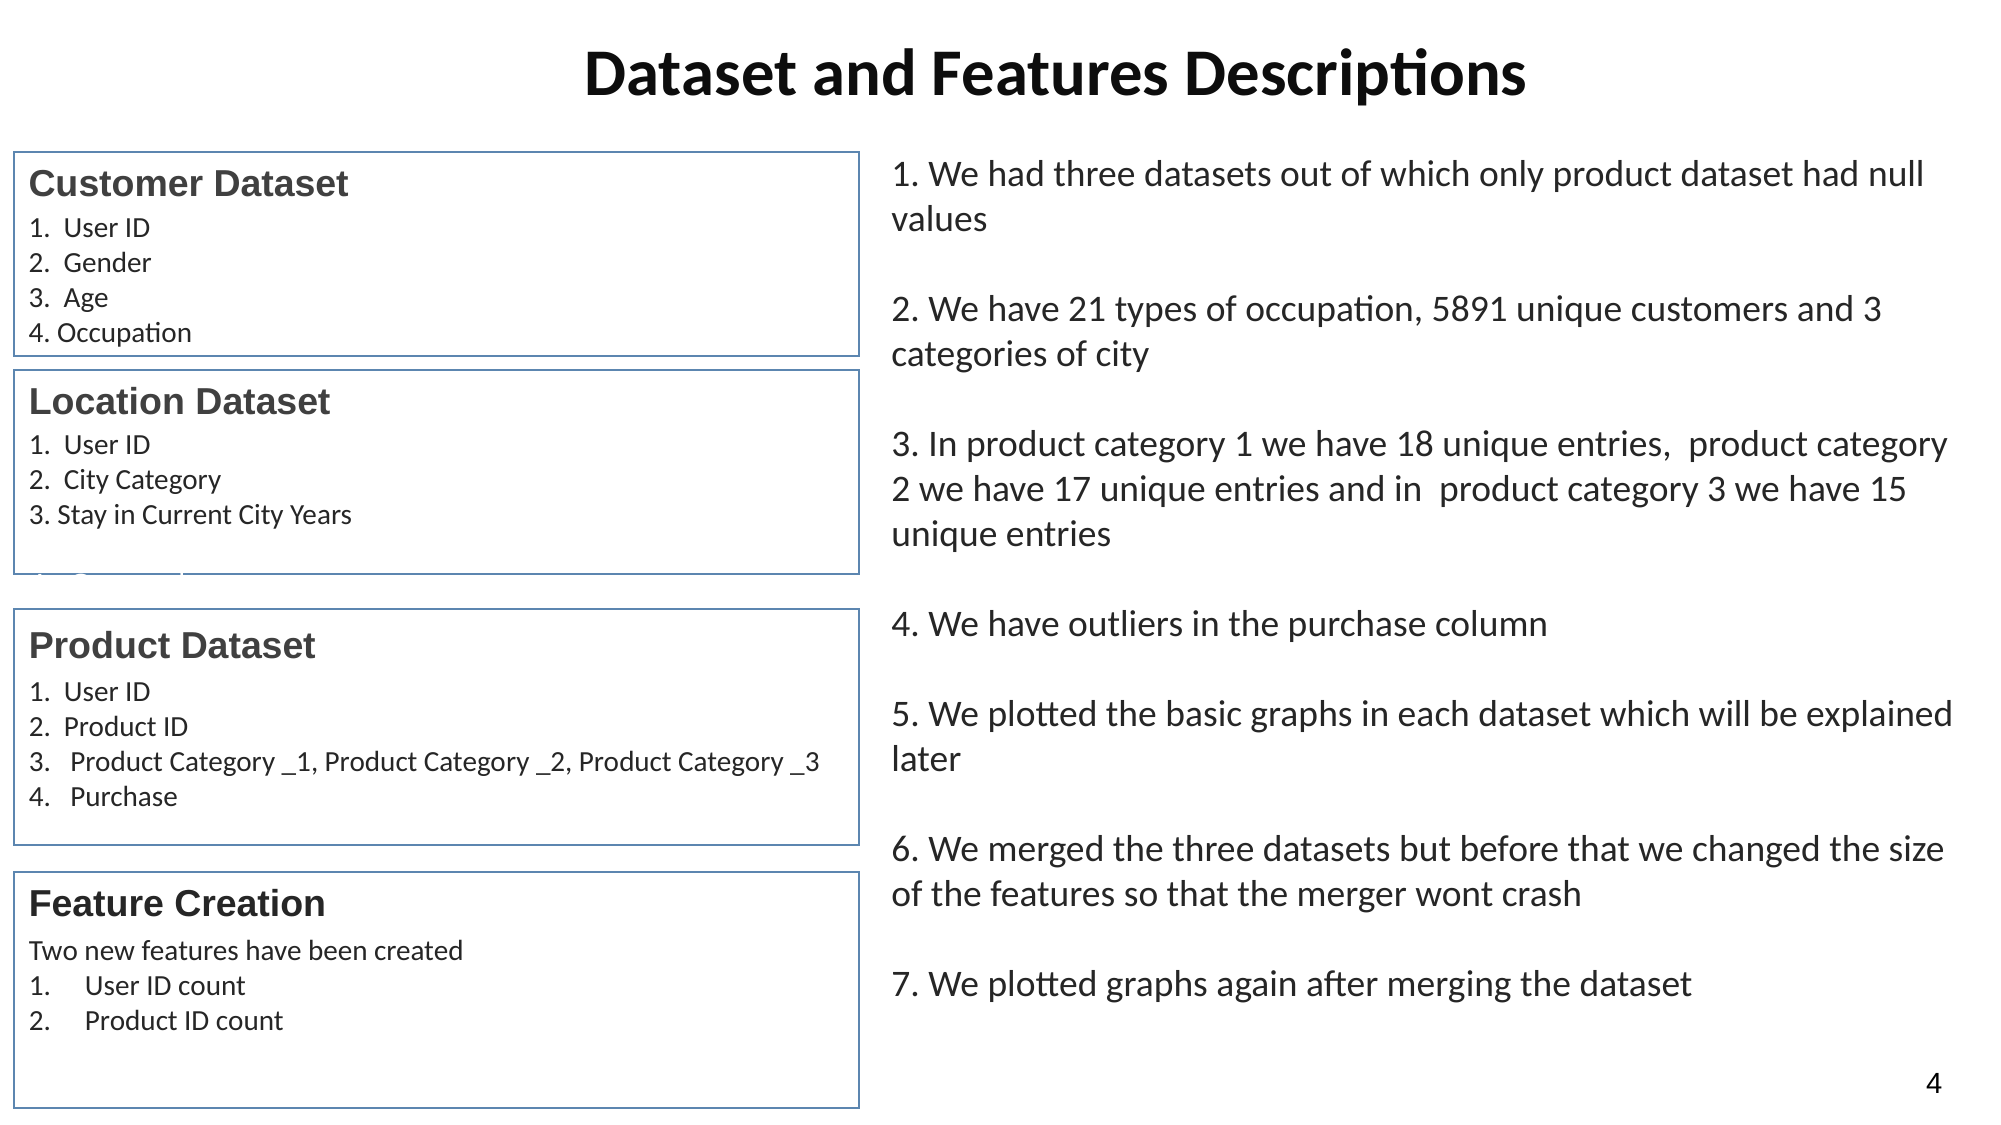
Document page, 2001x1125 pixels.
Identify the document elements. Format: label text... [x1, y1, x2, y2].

text_box Customer Dataset 1. User ID 2. Gender 3. Age 4. Occupation 4. Occupation [13, 151, 860, 357]
text_box 4 [1911, 1057, 1959, 1108]
text_box Feature Creation Two new features have been created User ID count Product ID count [13, 871, 860, 1109]
text_box Location Dataset 1. User ID 2. City Category 3. Stay in Current City Years 4. Occupation [13, 369, 860, 575]
text_box 1. We had three datasets out of which only product dataset had null values 2. We have 21 types of occupation, 5891 unique customers and 3 categories of city 3. In product category 1 we have 18 unique entries, product category 2 we have 17 unique entries and in product category 3 we have 15 unique entries 4. We have outliers in the purchase column 5. We plotted the basic graphs in each dataset which will be explained later 6. We merged the three datasets but before that we changed the size of the features so that the merger wont crash 7. We plotted graphs again after merging the dataset [876, 81, 1979, 1057]
text_box Product Dataset 1. User ID 2. Product ID 3. Product Category _1, Product Category _2, Product Category _3 4. Purchase [13, 608, 860, 846]
text_box Dataset and Features Descriptions [569, 21, 1556, 116]
